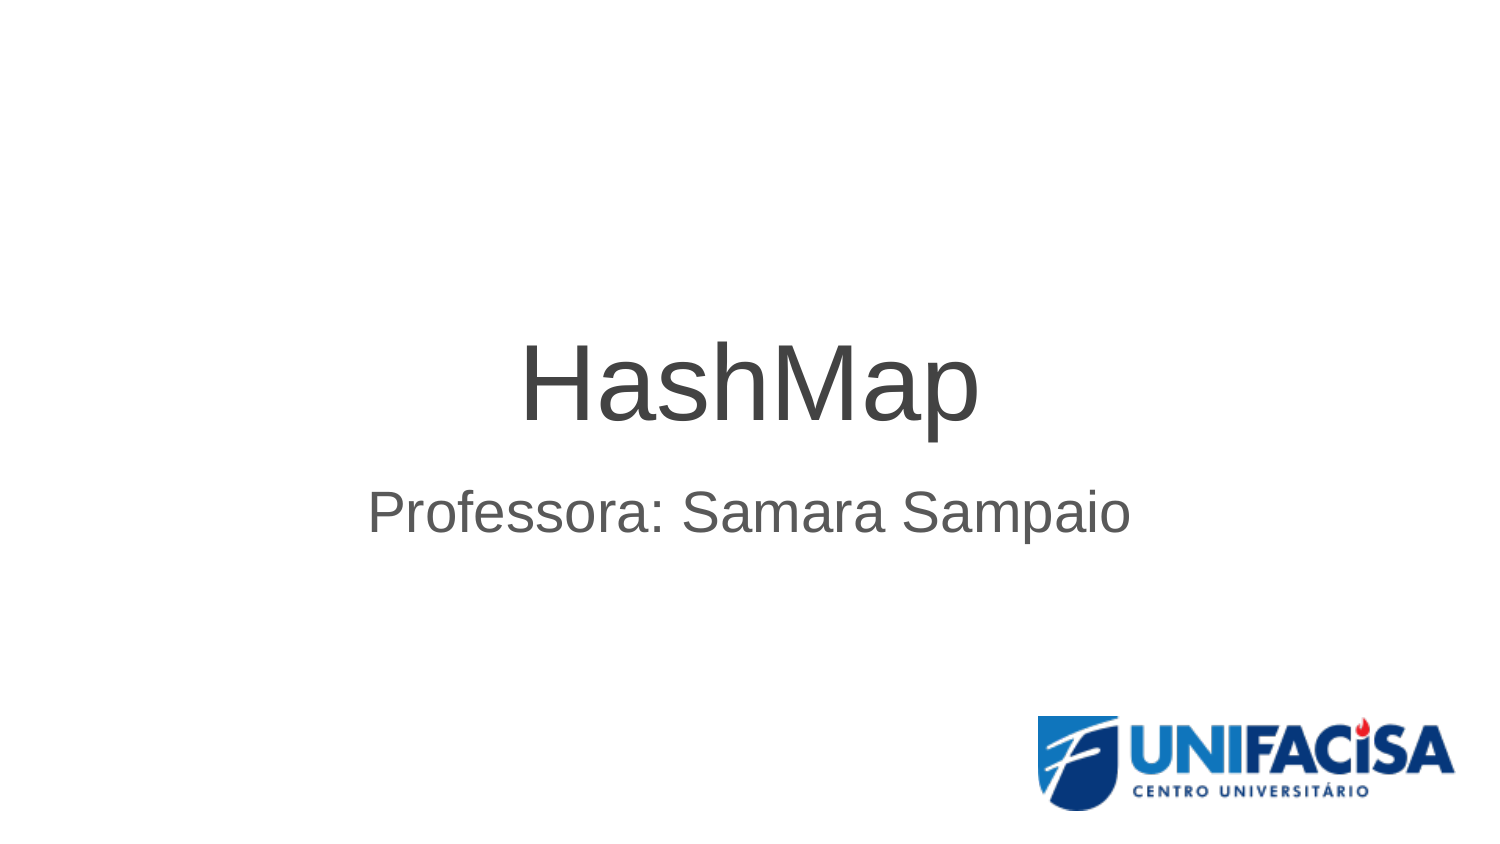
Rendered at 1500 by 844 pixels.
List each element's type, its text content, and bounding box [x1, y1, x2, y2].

title HashMap [51, 122, 1449, 459]
picture [1037, 716, 1456, 811]
subtitle Professora: Samara Sampaio [51, 464, 1449, 595]
